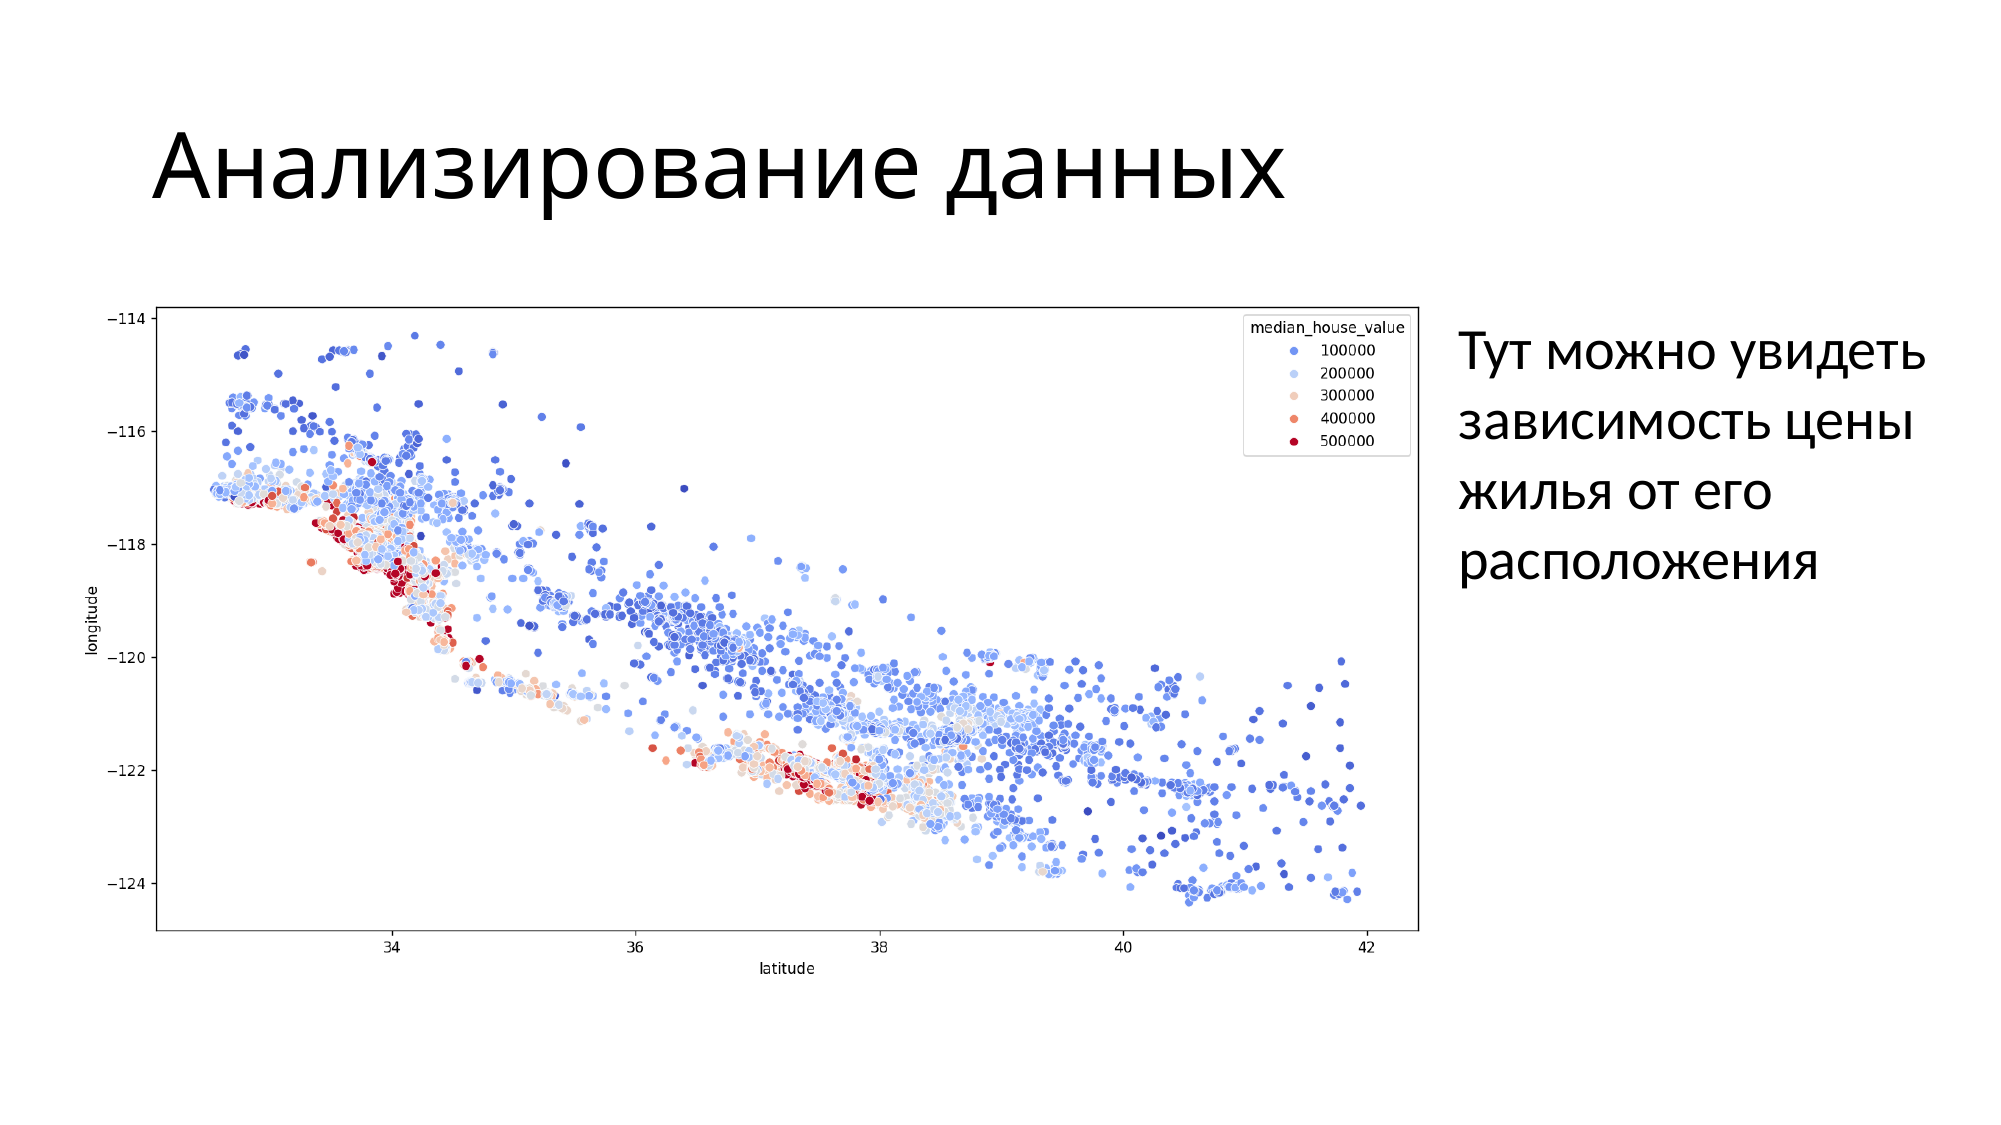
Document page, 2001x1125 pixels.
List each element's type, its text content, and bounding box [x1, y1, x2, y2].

text_box Тут можно увидеть зависимость цены жилья от его расположения [1444, 303, 1984, 599]
title Анализирование данных [137, 59, 1863, 278]
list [61, 277, 1444, 992]
